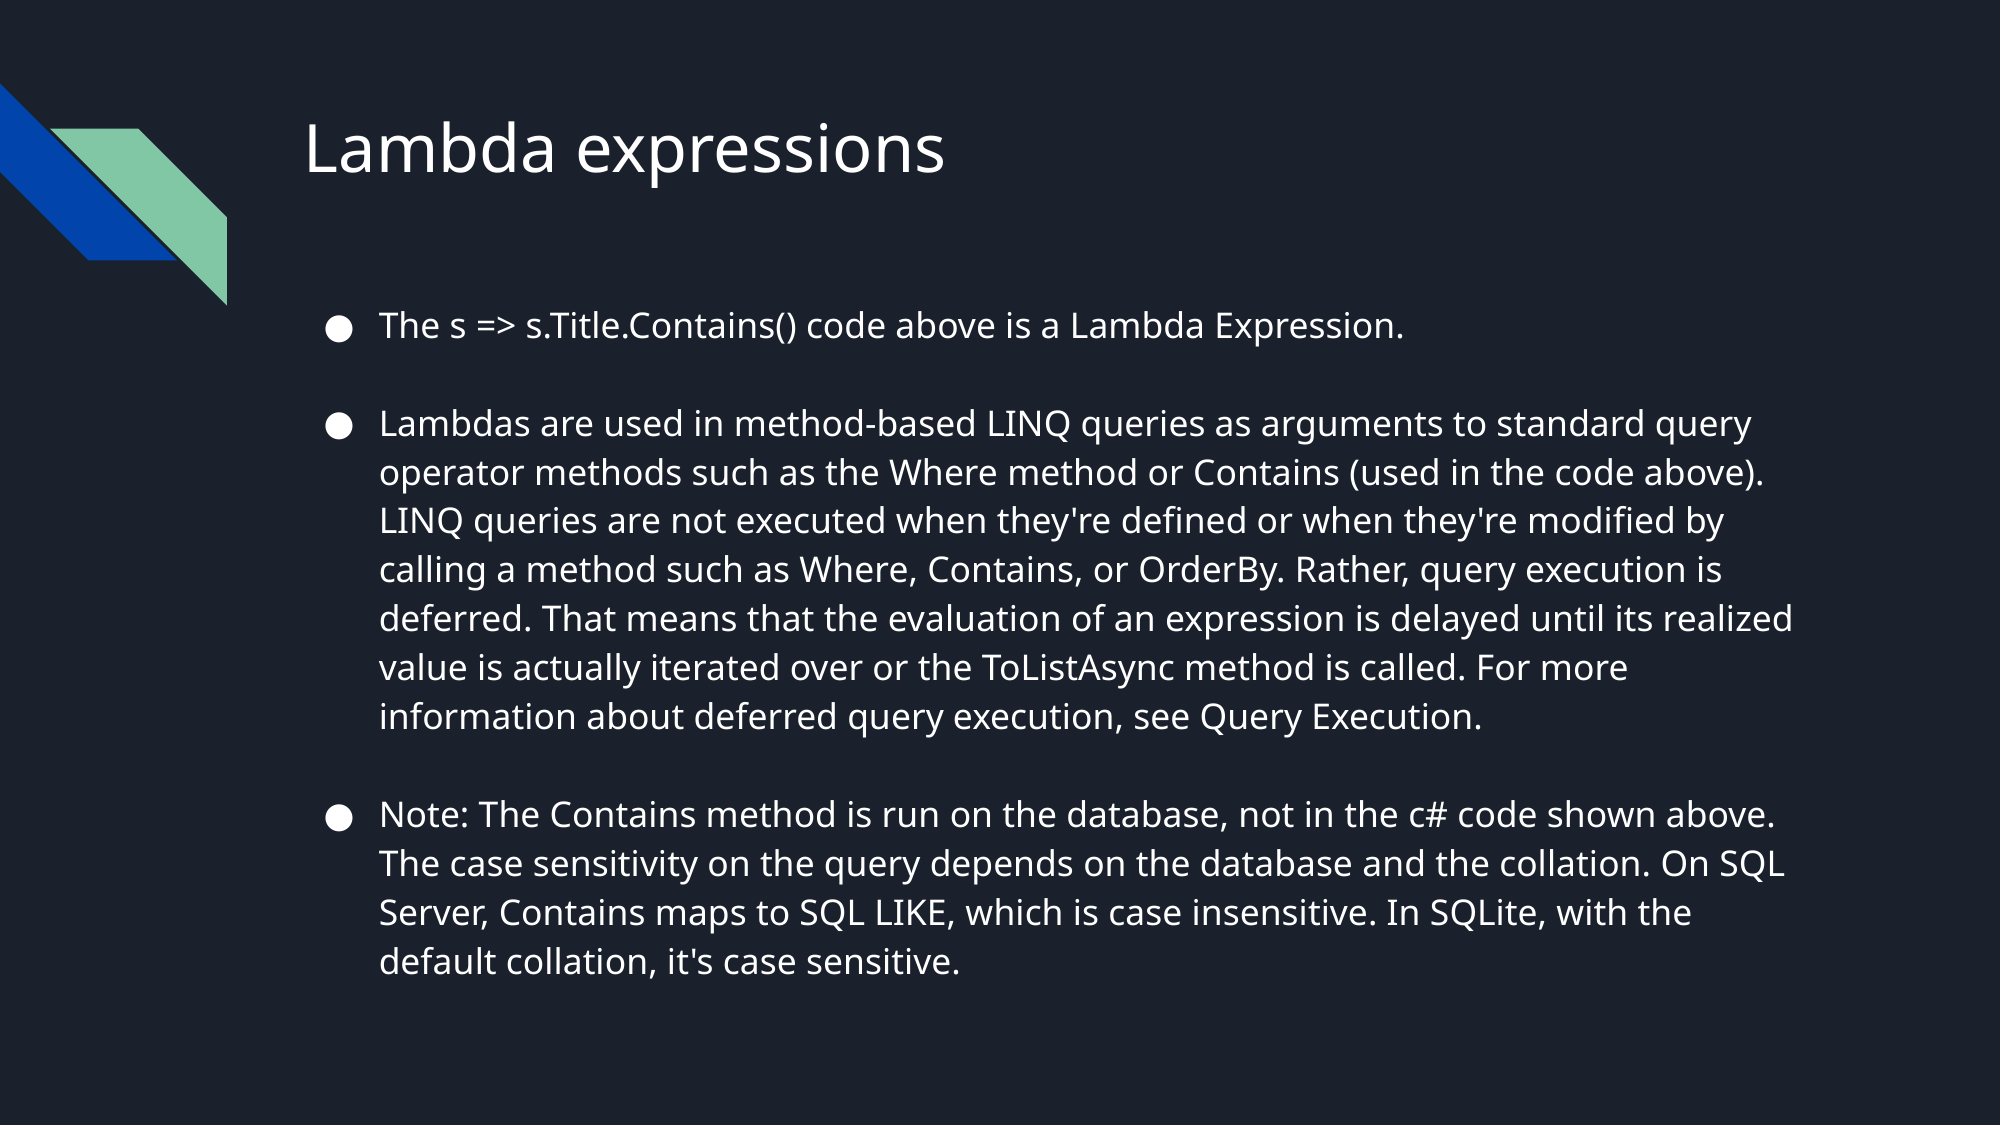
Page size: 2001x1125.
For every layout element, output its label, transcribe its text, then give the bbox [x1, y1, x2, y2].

list The s => s.Title.Contains() code above is a Lambda Expression. Lambdas are used in method-based LINQ queries as arguments to standard query operator methods such as the Where method or Contains (used in the code above). LINQ queries are not executed when they're defined or when they're modified by calling a method such as Where, Contains, or OrderBy. Rather, query execution is deferred. That means that the evaluation of an expression is delayed until its realized value is actually iterated over or the ToListAsync method is called. For more information about deferred query execution, see Query Execution. Note: The Contains method is run on the database, not in the c# code shown above. The case sensitivity on the query depends on the database and the collation. On SQL Server, Contains maps to SQL LIKE, which is case insensitive. In SQLite, with the default collation, it's case sensitive. [283, 276, 1824, 1020]
title Lambda expressions [283, 86, 1824, 276]
